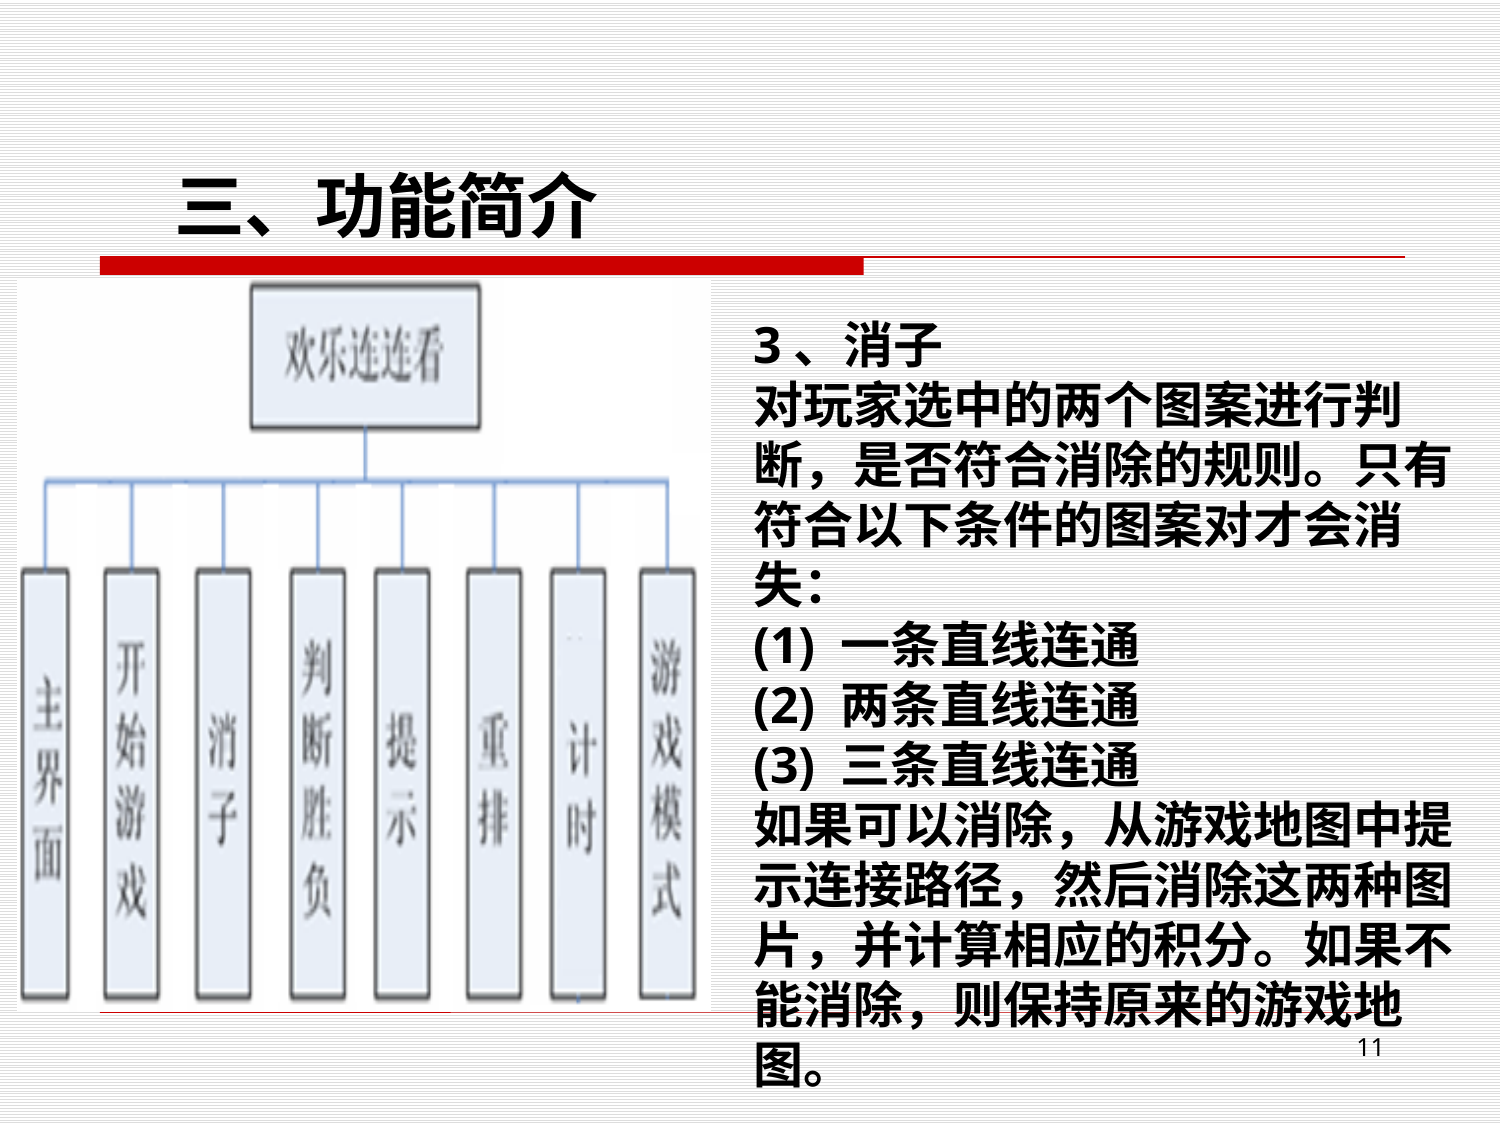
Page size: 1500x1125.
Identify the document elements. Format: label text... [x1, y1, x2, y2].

text_box 三、功能简介 [159, 54, 1472, 255]
text_box 3、消子 对玩家选中的两个图案进行判断，是否符合消除的规则。只有符合以下条件的图案对才会消失： (1) 一条直线连通 (2) 两条直线连通 (3) 三条直线连通 如果可以消除，从游戏地图中提示连接路径，然后消除这两种图片，并计算相应的积分。如果不能消除，则保持原来的游戏地图。 [738, 306, 1495, 1101]
picture [17, 278, 711, 1012]
slide_number 11 [1074, 1024, 1401, 1103]
